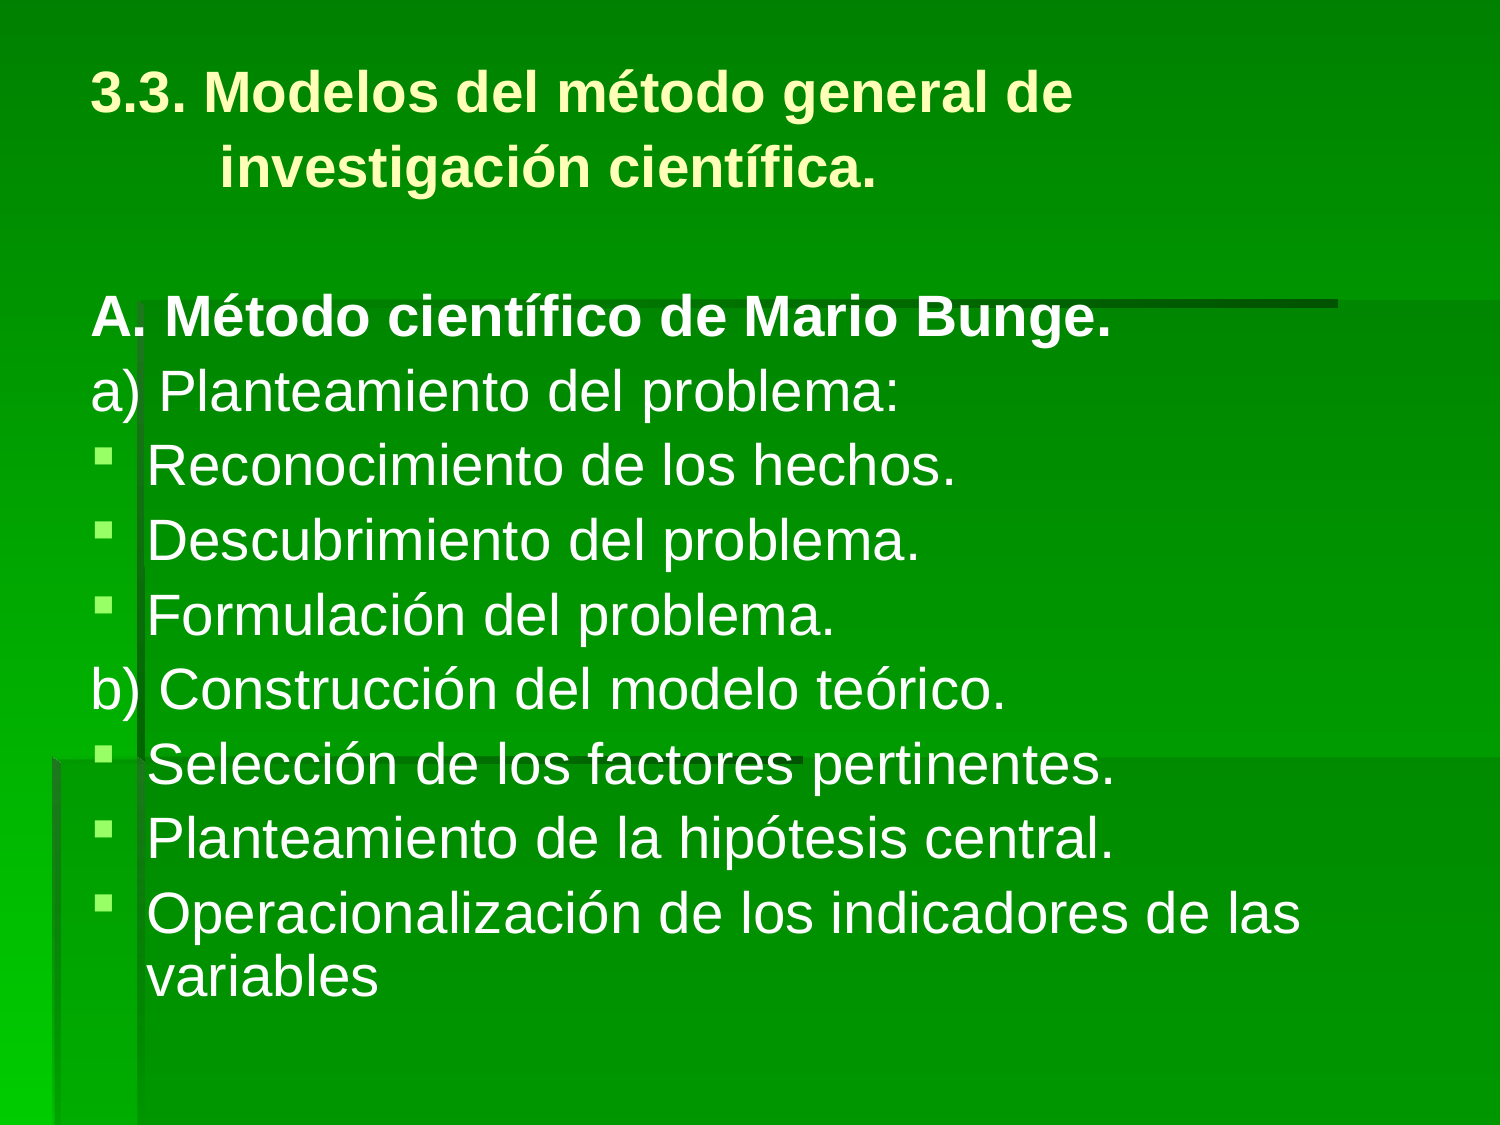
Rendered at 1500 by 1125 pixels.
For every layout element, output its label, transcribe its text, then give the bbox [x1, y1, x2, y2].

list 3.3. Modelos del método general de investigación científica. A. Método científico de Mario Bunge. a) Planteamiento del problema: Reconocimiento de los hechos. Descubrimiento del problema. Formulación del problema. b) Construcción del modelo teórico. Selección de los factores pertinentes. Planteamiento de la hipótesis central. Operacionalización de los indicadores de las variables [74, 54, 1426, 1036]
